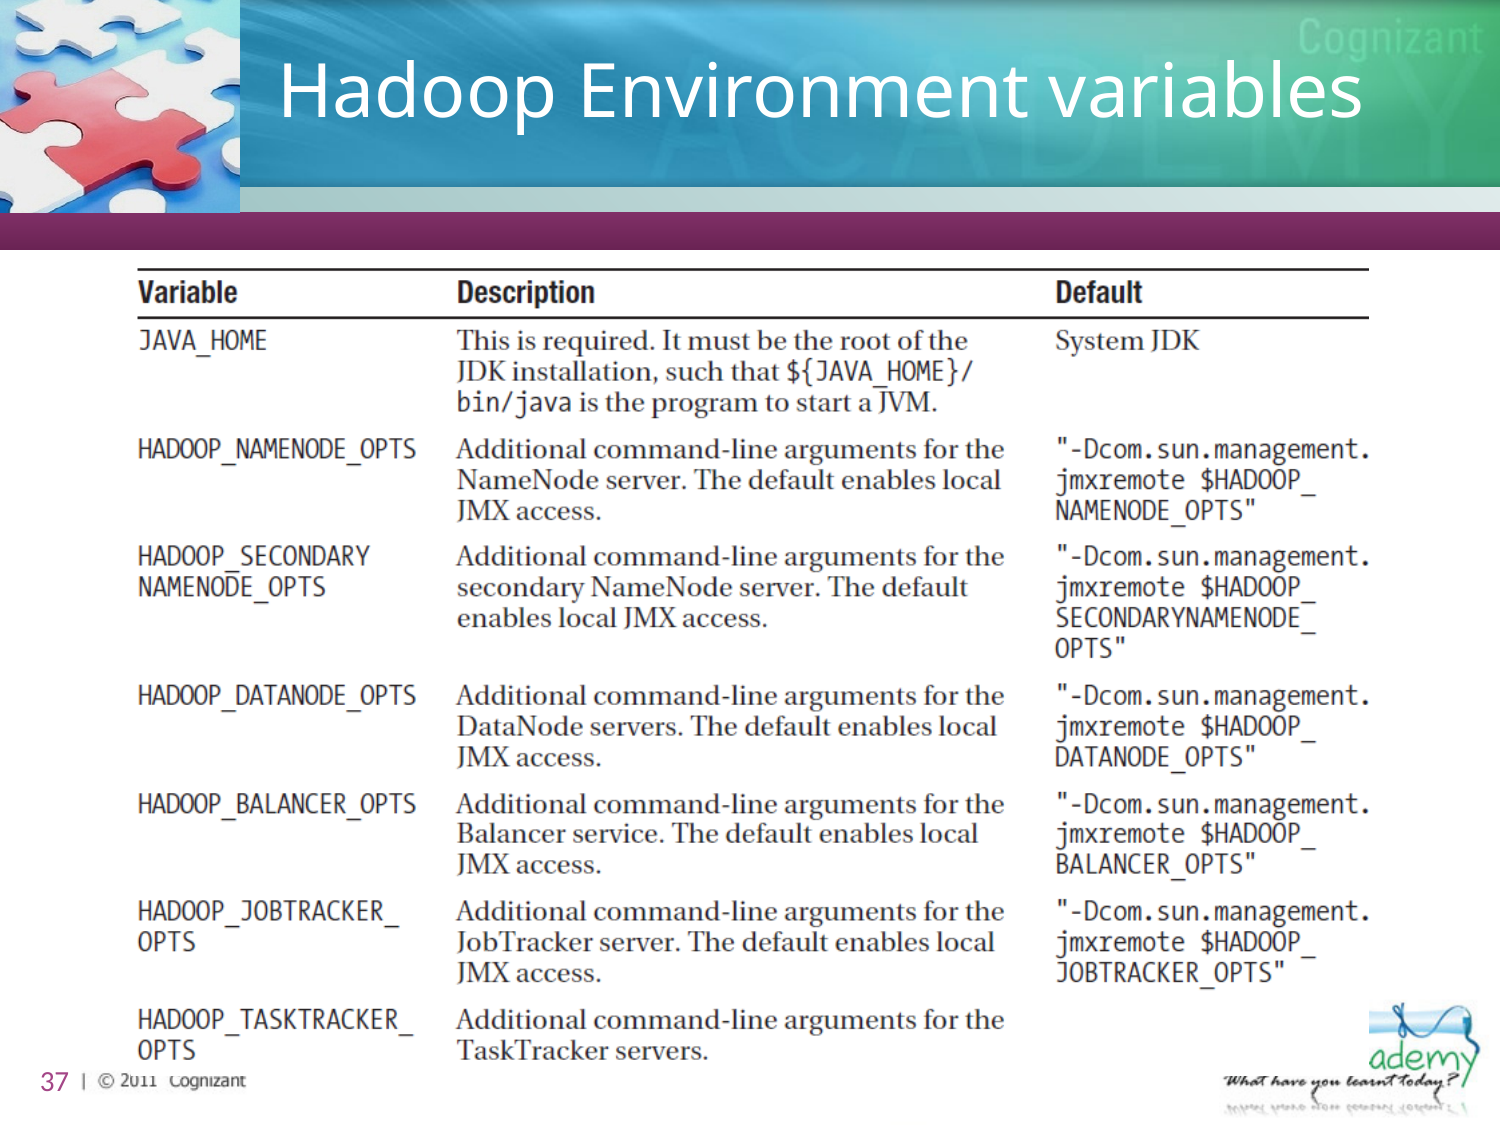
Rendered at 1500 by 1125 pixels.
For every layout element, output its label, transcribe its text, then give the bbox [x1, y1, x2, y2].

title Hadoop Environment variables [262, 0, 1500, 175]
slide_number 37 [24, 1054, 100, 1100]
picture [0, 0, 1500, 213]
picture [0, 250, 1500, 1125]
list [130, 263, 1369, 1076]
